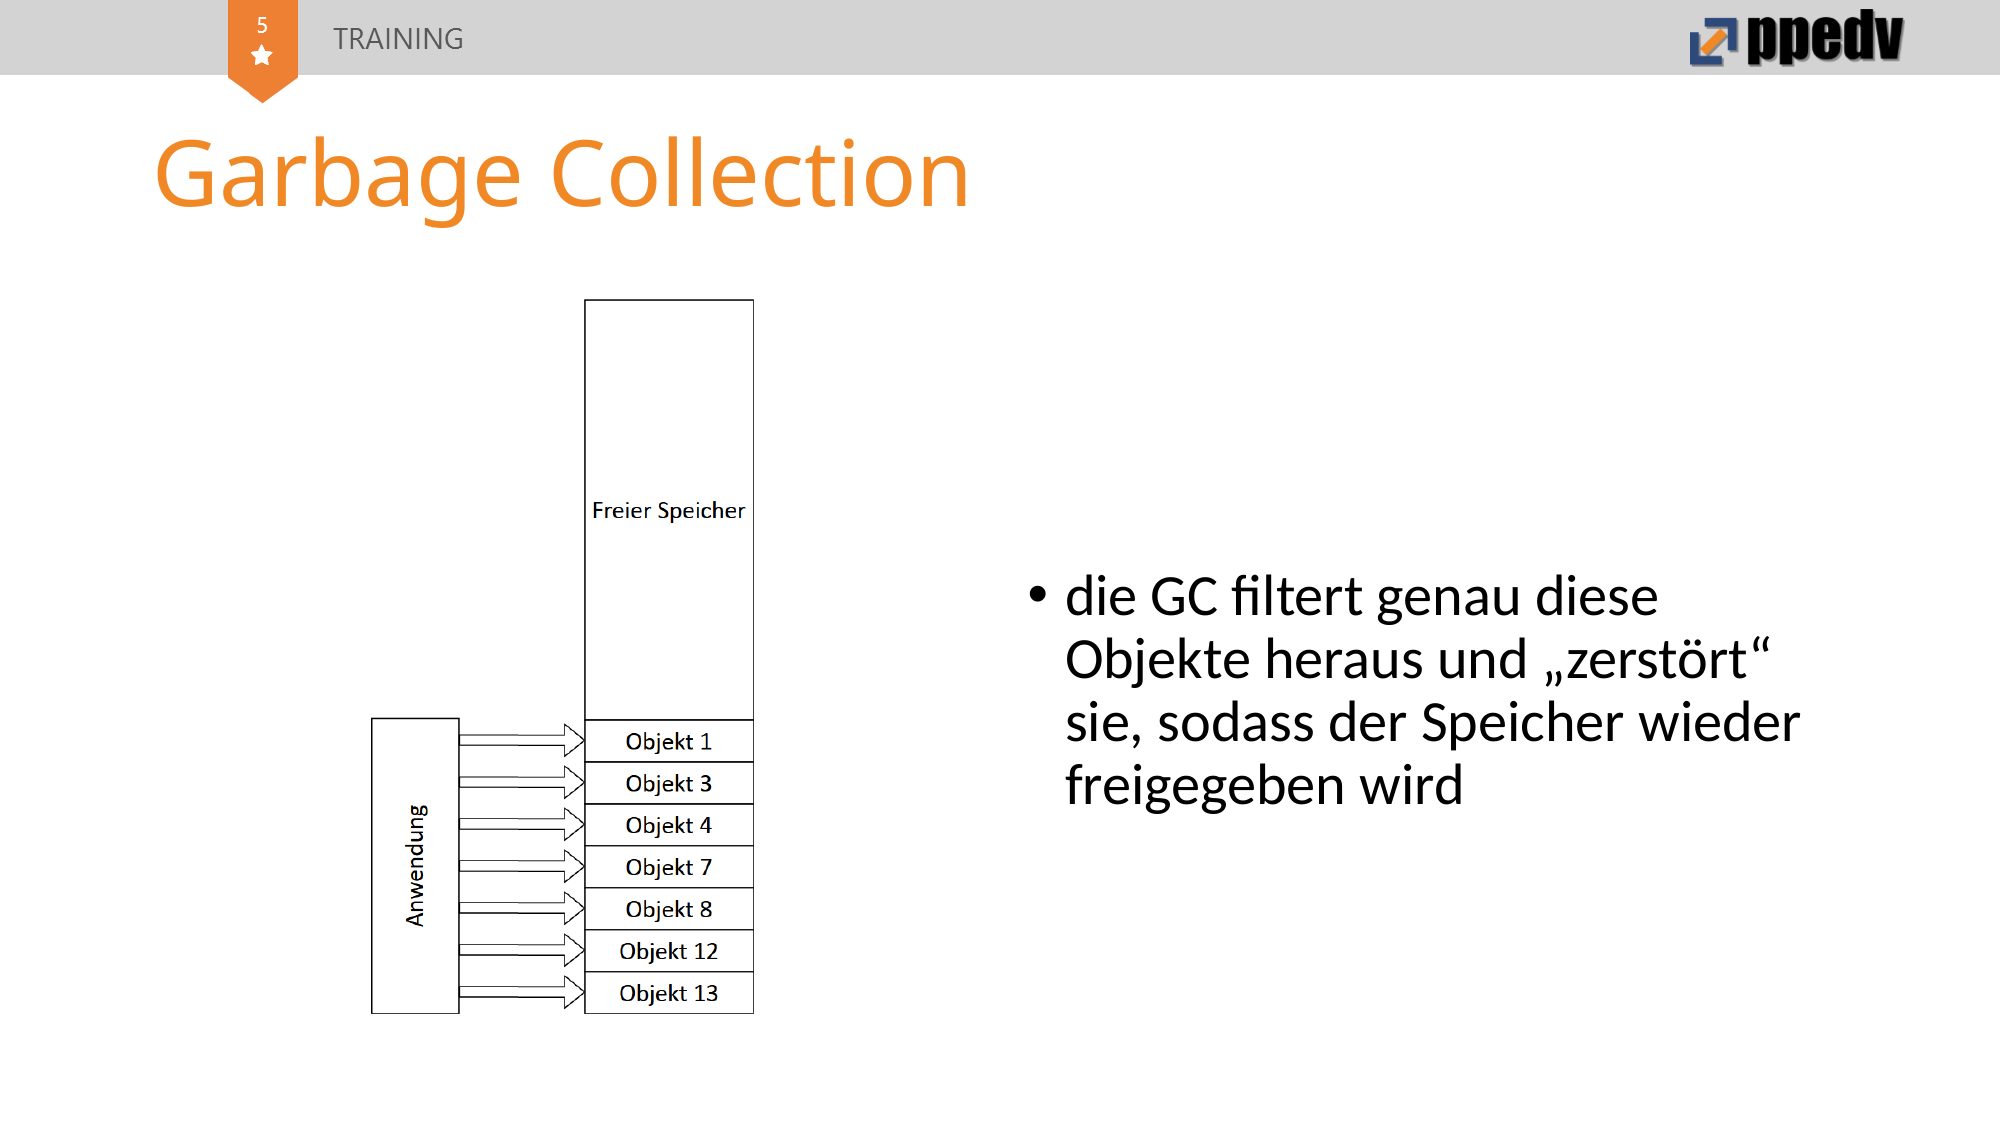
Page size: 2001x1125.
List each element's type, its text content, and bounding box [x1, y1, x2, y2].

title Garbage Collection [137, 76, 1863, 278]
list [371, 299, 753, 1014]
list die GC filtert genau diese Objekte heraus und „zerstört“ sie, sodass der Speicher wieder freigegeben wird [1012, 299, 1863, 1014]
picture [0, 0, 2000, 104]
